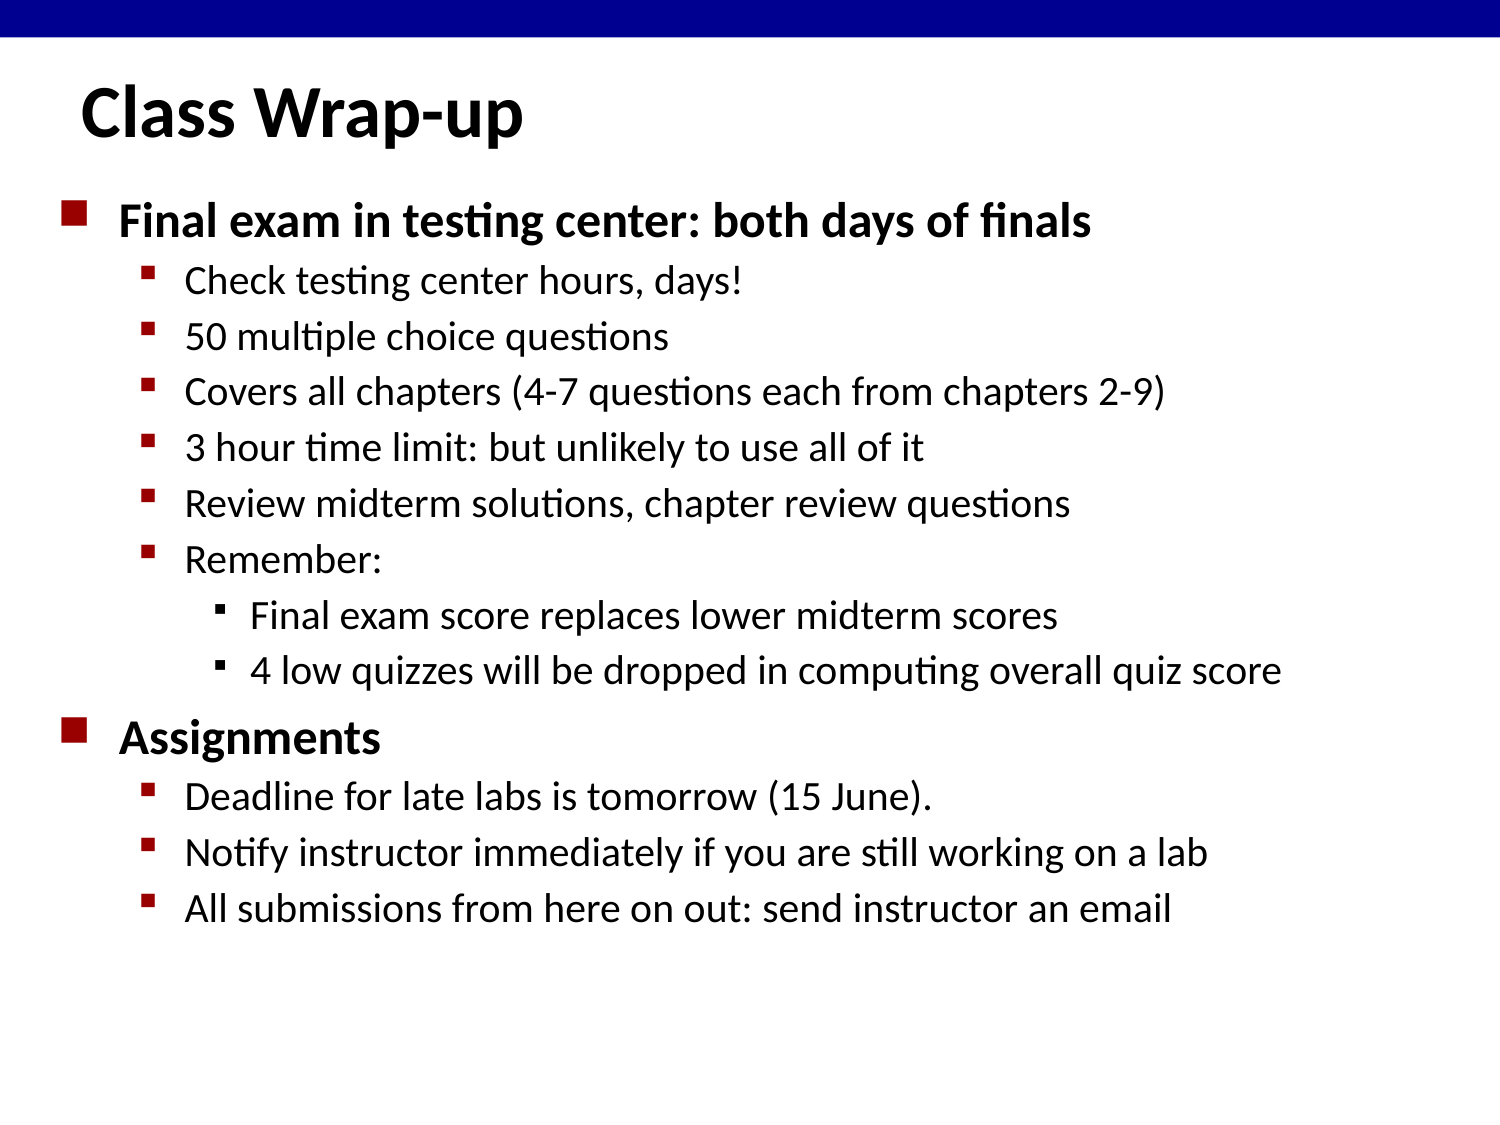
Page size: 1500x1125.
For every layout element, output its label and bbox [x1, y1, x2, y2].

title [66, 65, 1476, 151]
list [47, 180, 1411, 1038]
